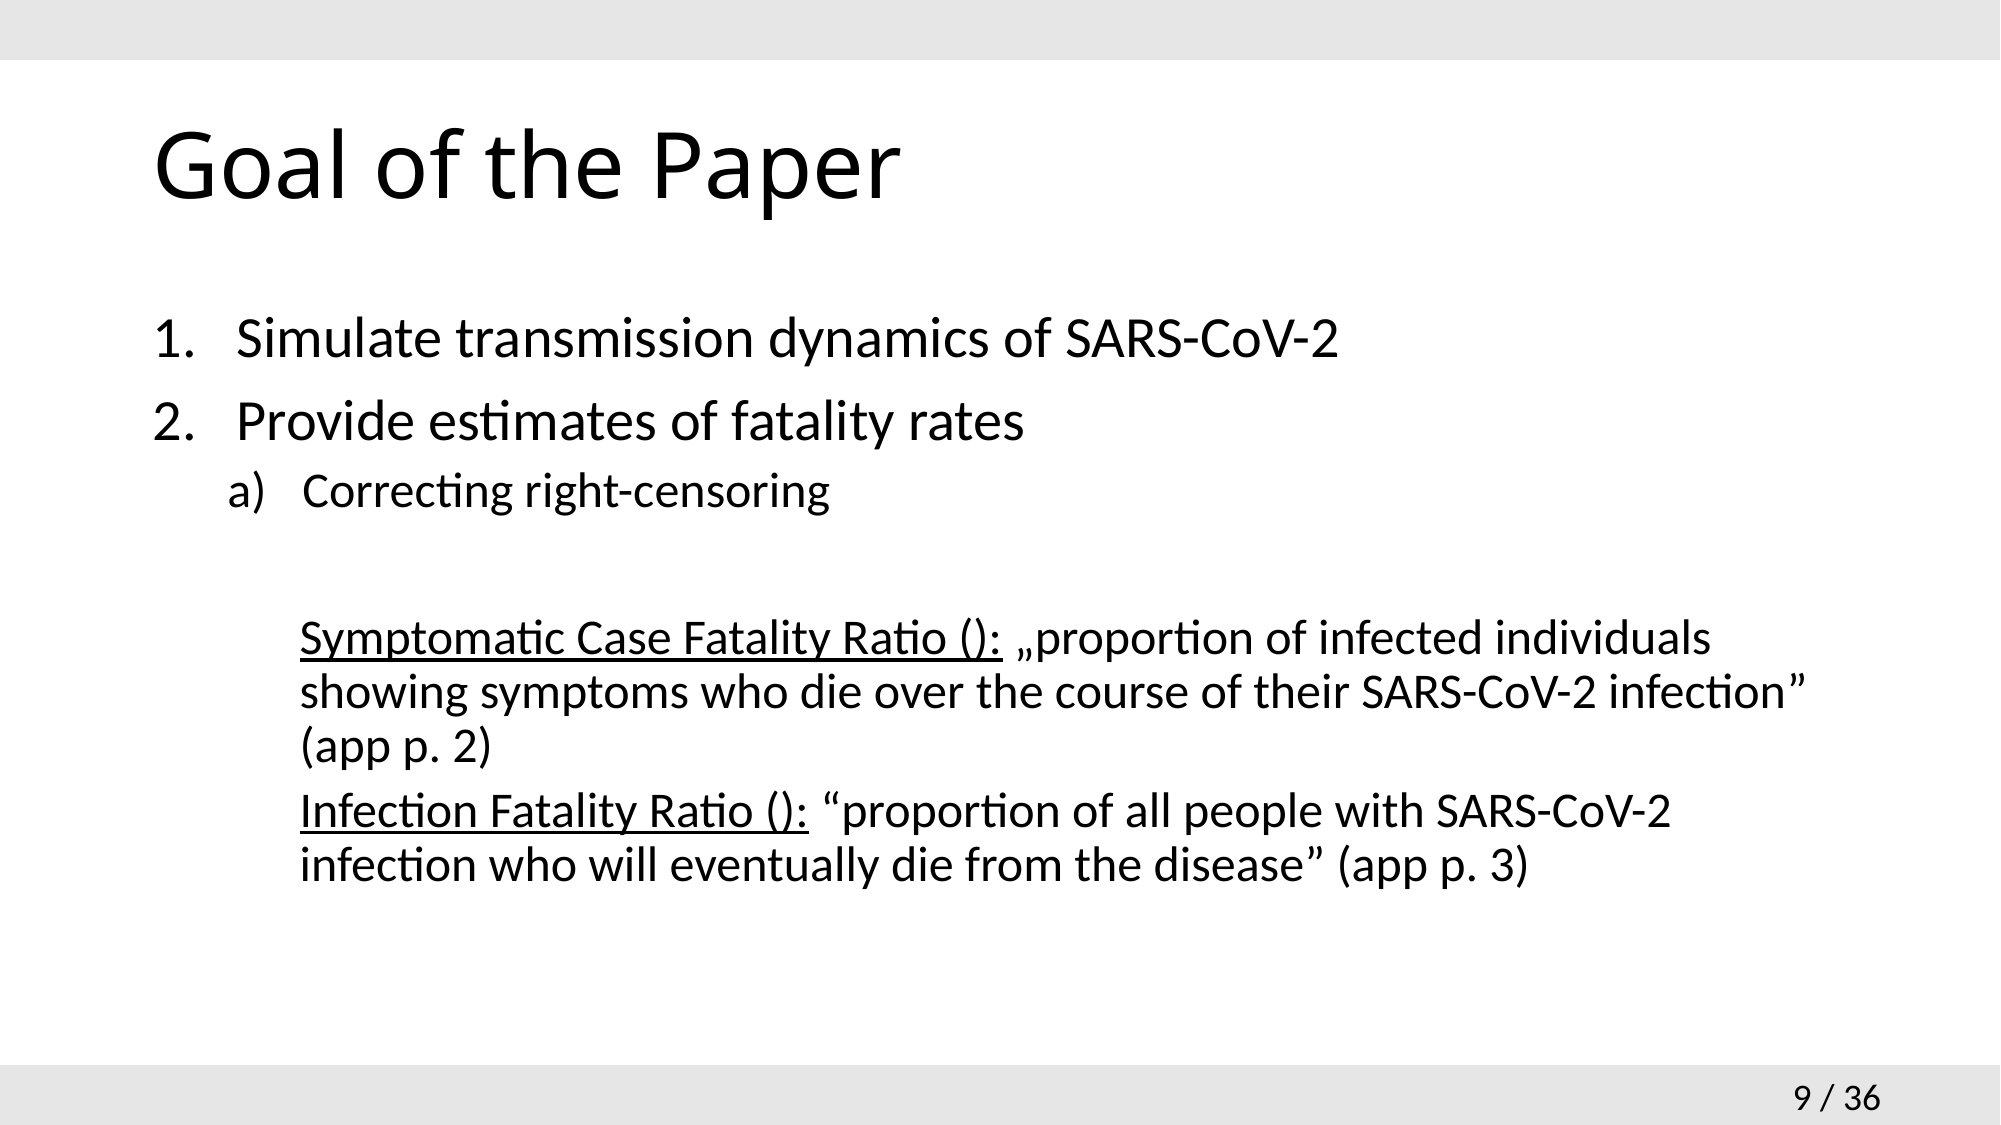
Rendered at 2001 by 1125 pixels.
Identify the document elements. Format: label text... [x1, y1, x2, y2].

title Goal of the Paper [137, 59, 1863, 278]
